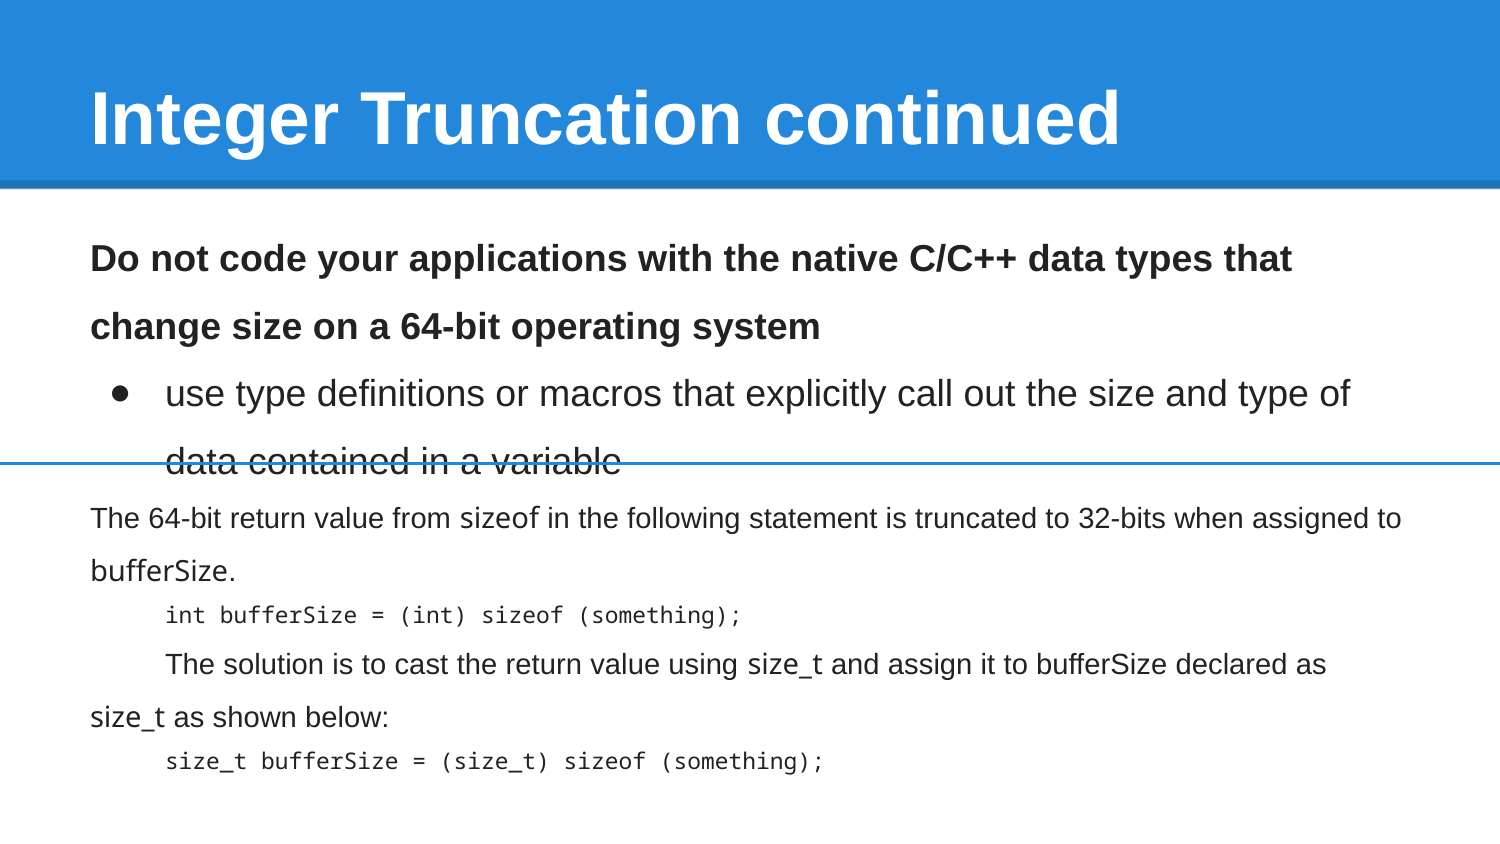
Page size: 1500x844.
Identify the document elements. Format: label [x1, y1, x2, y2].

list [75, 196, 1425, 462]
list [75, 465, 1425, 808]
title [75, 33, 1425, 175]
